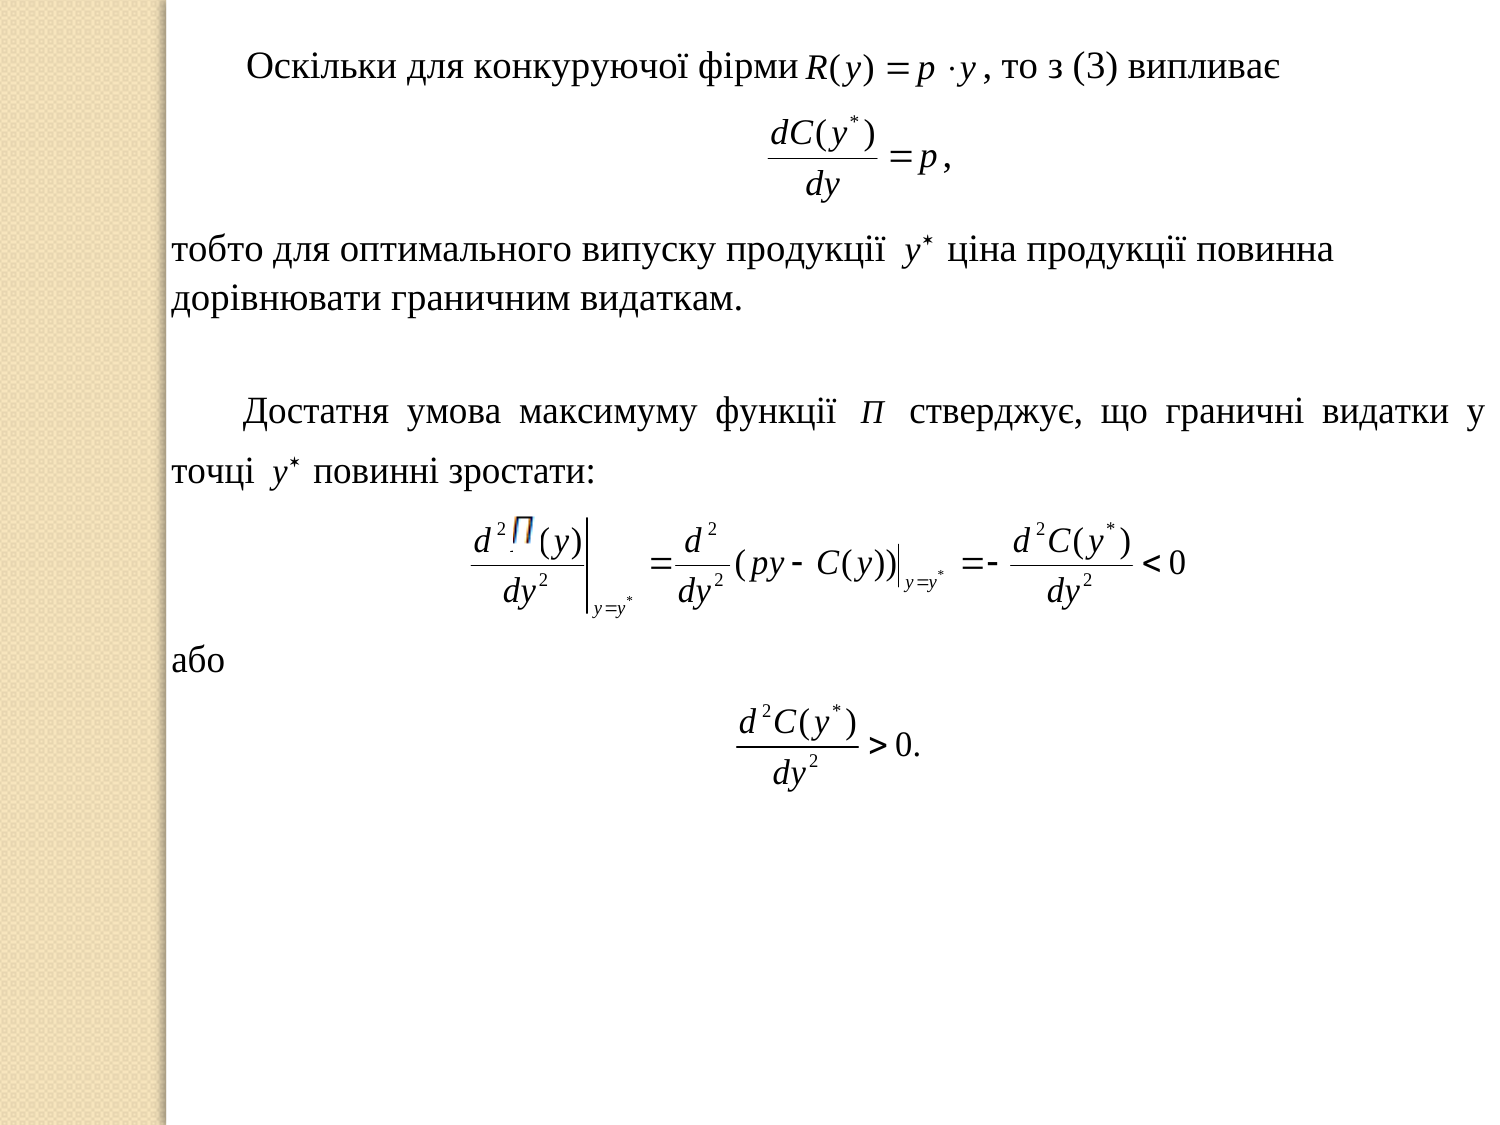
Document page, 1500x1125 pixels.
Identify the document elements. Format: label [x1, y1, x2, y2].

picture [170, 42, 1500, 320]
picture [170, 387, 1486, 811]
